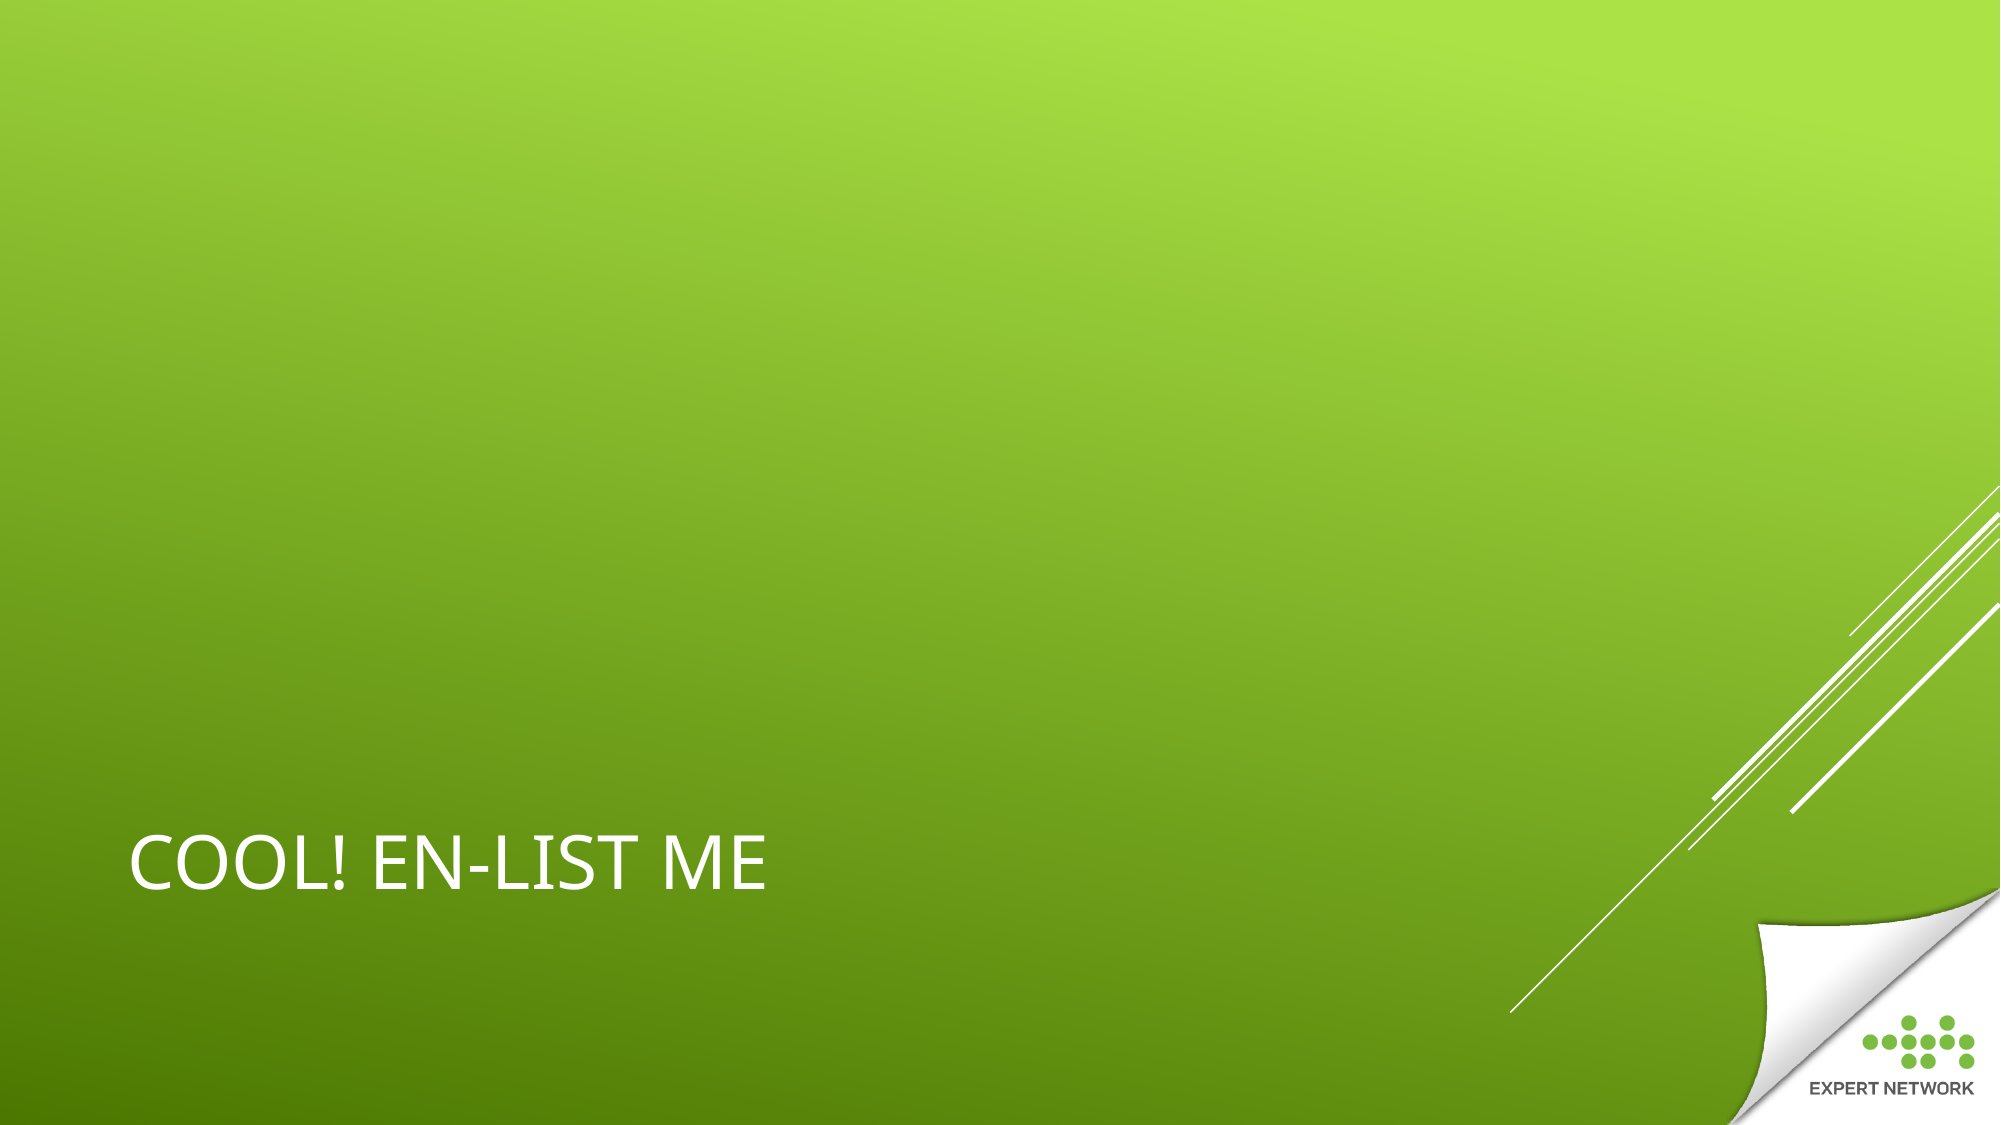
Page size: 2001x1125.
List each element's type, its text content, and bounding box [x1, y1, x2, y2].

title COOL! EN-LIST ME [112, 736, 1513, 984]
picture [1727, 888, 2000, 1125]
